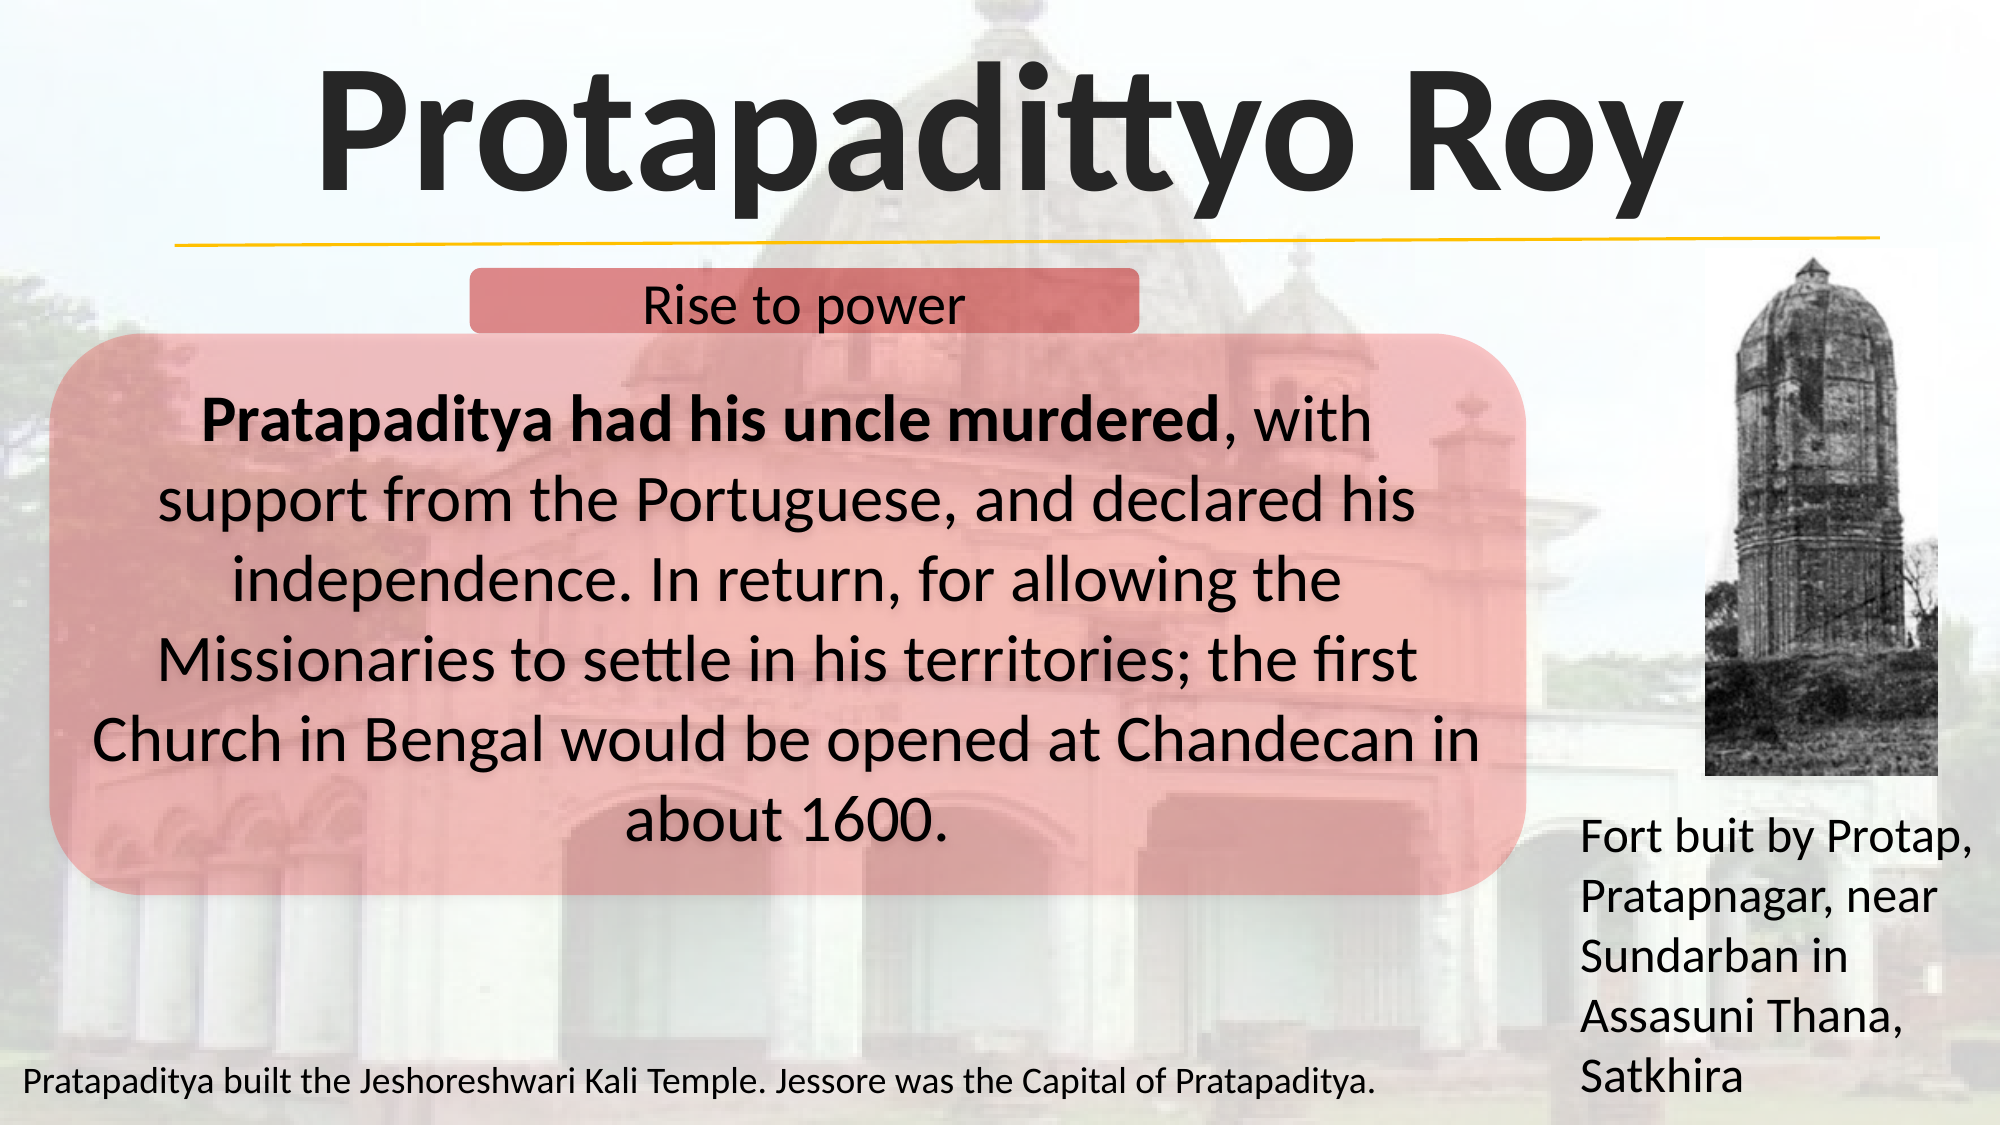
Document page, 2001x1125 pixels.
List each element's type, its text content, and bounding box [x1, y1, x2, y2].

text_box Rise to power [468, 266, 1141, 335]
text_box Pratapaditya built the Jeshoreshwari Kali Temple. Jessore was the Capital of Pratapaditya. [0, 1049, 1401, 1109]
text_box Pratapaditya had his uncle murdered, with support from the Portuguese, and declared his independence. In return, for allowing the Missionaries to settle in his territories; the first Church in Bengal would be opened at Chandecan in about 1600. [48, 332, 1528, 897]
text_box Fort buit by Protap, Pratapnagar, near Sundarban in Assasuni Thana, Satkhira [1565, 794, 2000, 1110]
text_box Protapadittyo Roy [95, 0, 1905, 235]
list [1705, 248, 1938, 776]
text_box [174, 237, 1880, 246]
